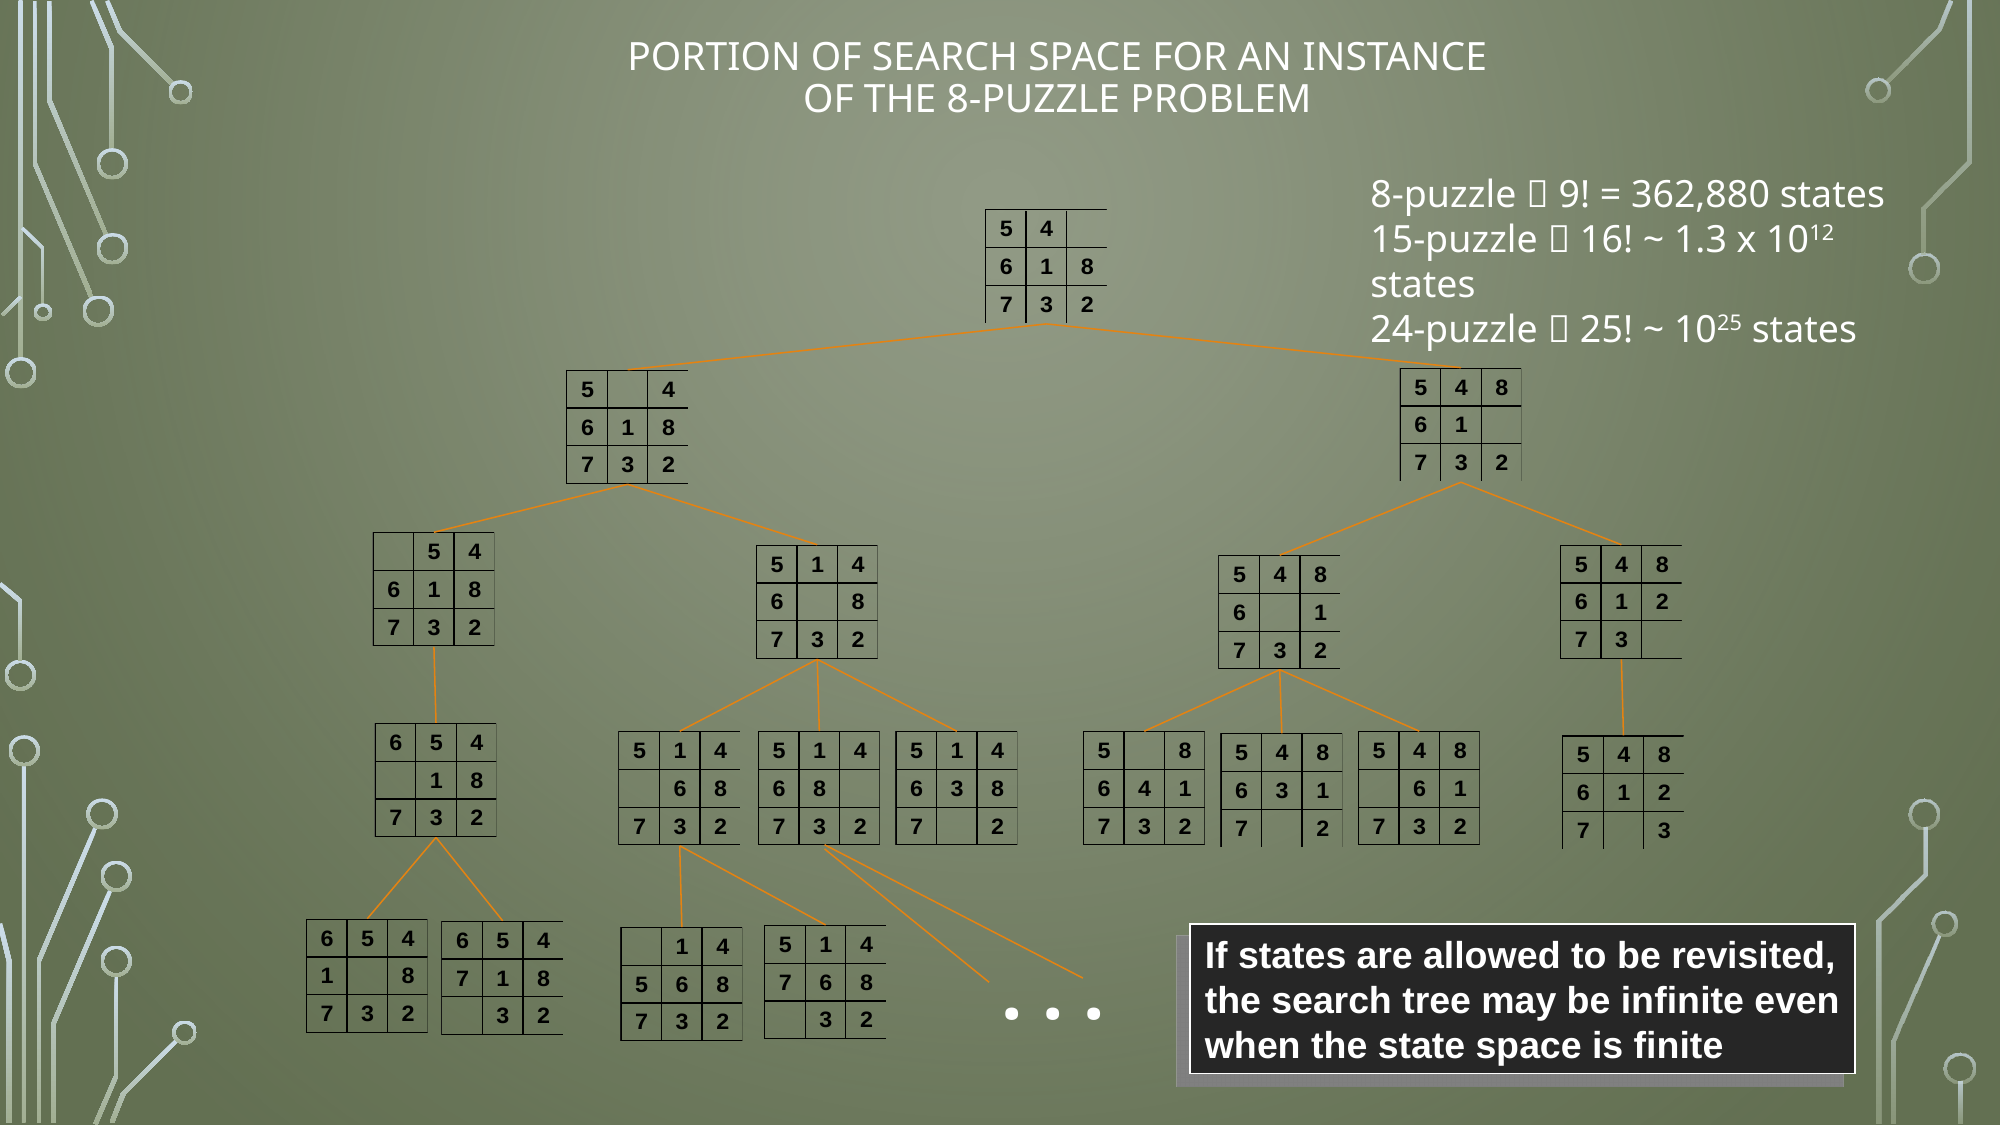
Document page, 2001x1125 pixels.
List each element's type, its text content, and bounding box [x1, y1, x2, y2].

text_box If states are allowed to be revisited, the search tree may be infinite even when the state space is finite [1189, 923, 1855, 1074]
title Portion of Search Space for an Instance of the 8-Puzzle Problem [333, 29, 1782, 130]
text_box 8-puzzle  9! = 362,880 states 15-puzzle  16! ~ 1.3 x 1012 states 24-puzzle  25! ~ 1025 states [1355, 162, 1958, 357]
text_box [305, 209, 1686, 1044]
